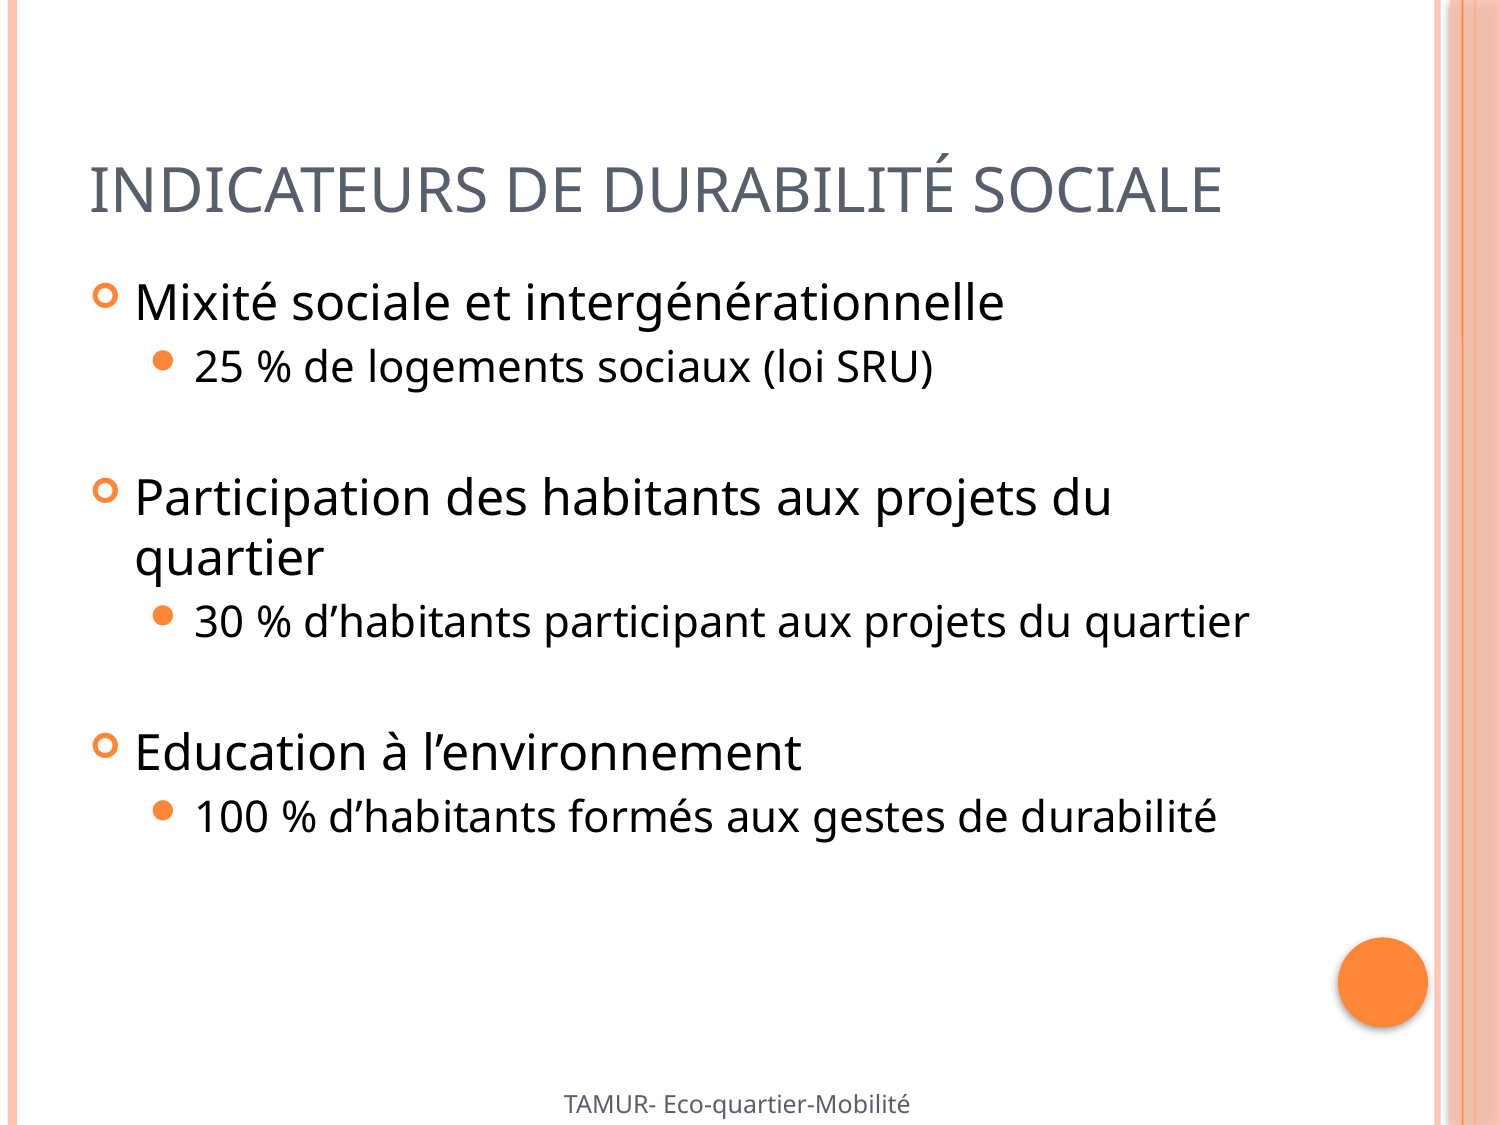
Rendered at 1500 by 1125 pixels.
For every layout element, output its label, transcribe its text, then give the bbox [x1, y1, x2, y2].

title Indicateurs de durabilité sociale [75, 45, 1300, 233]
footer TAMUR- Eco-quartier-Mobilité [549, 1082, 1248, 1125]
list Mixité sociale et intergénérationnelle 25 % de logements sociaux (loi SRU) Participation des habitants aux projets du quartier 30 % d’habitants participant aux projets du quartier Education à l’environnement 100 % d’habitants formés aux gestes de durabilité [75, 262, 1300, 1062]
